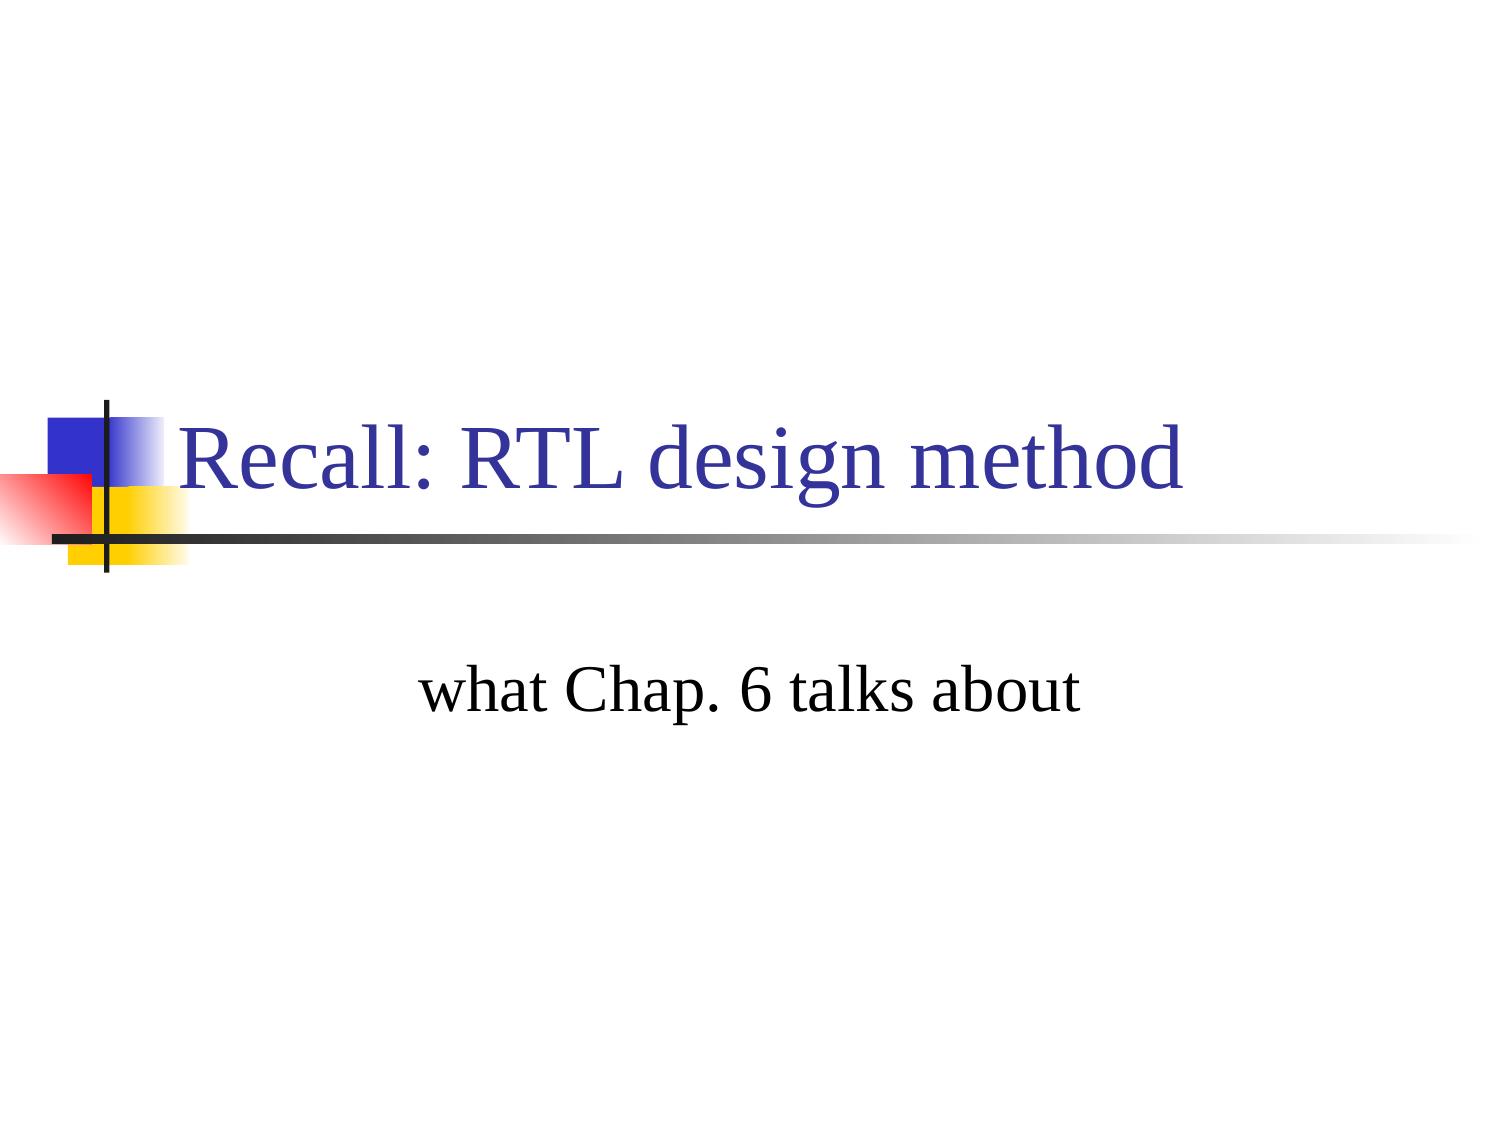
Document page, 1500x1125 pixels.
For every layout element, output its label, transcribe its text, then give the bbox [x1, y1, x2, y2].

title Recall: RTL design method [162, 275, 1438, 515]
subtitle what Chap. 6 talks about [225, 637, 1275, 925]
